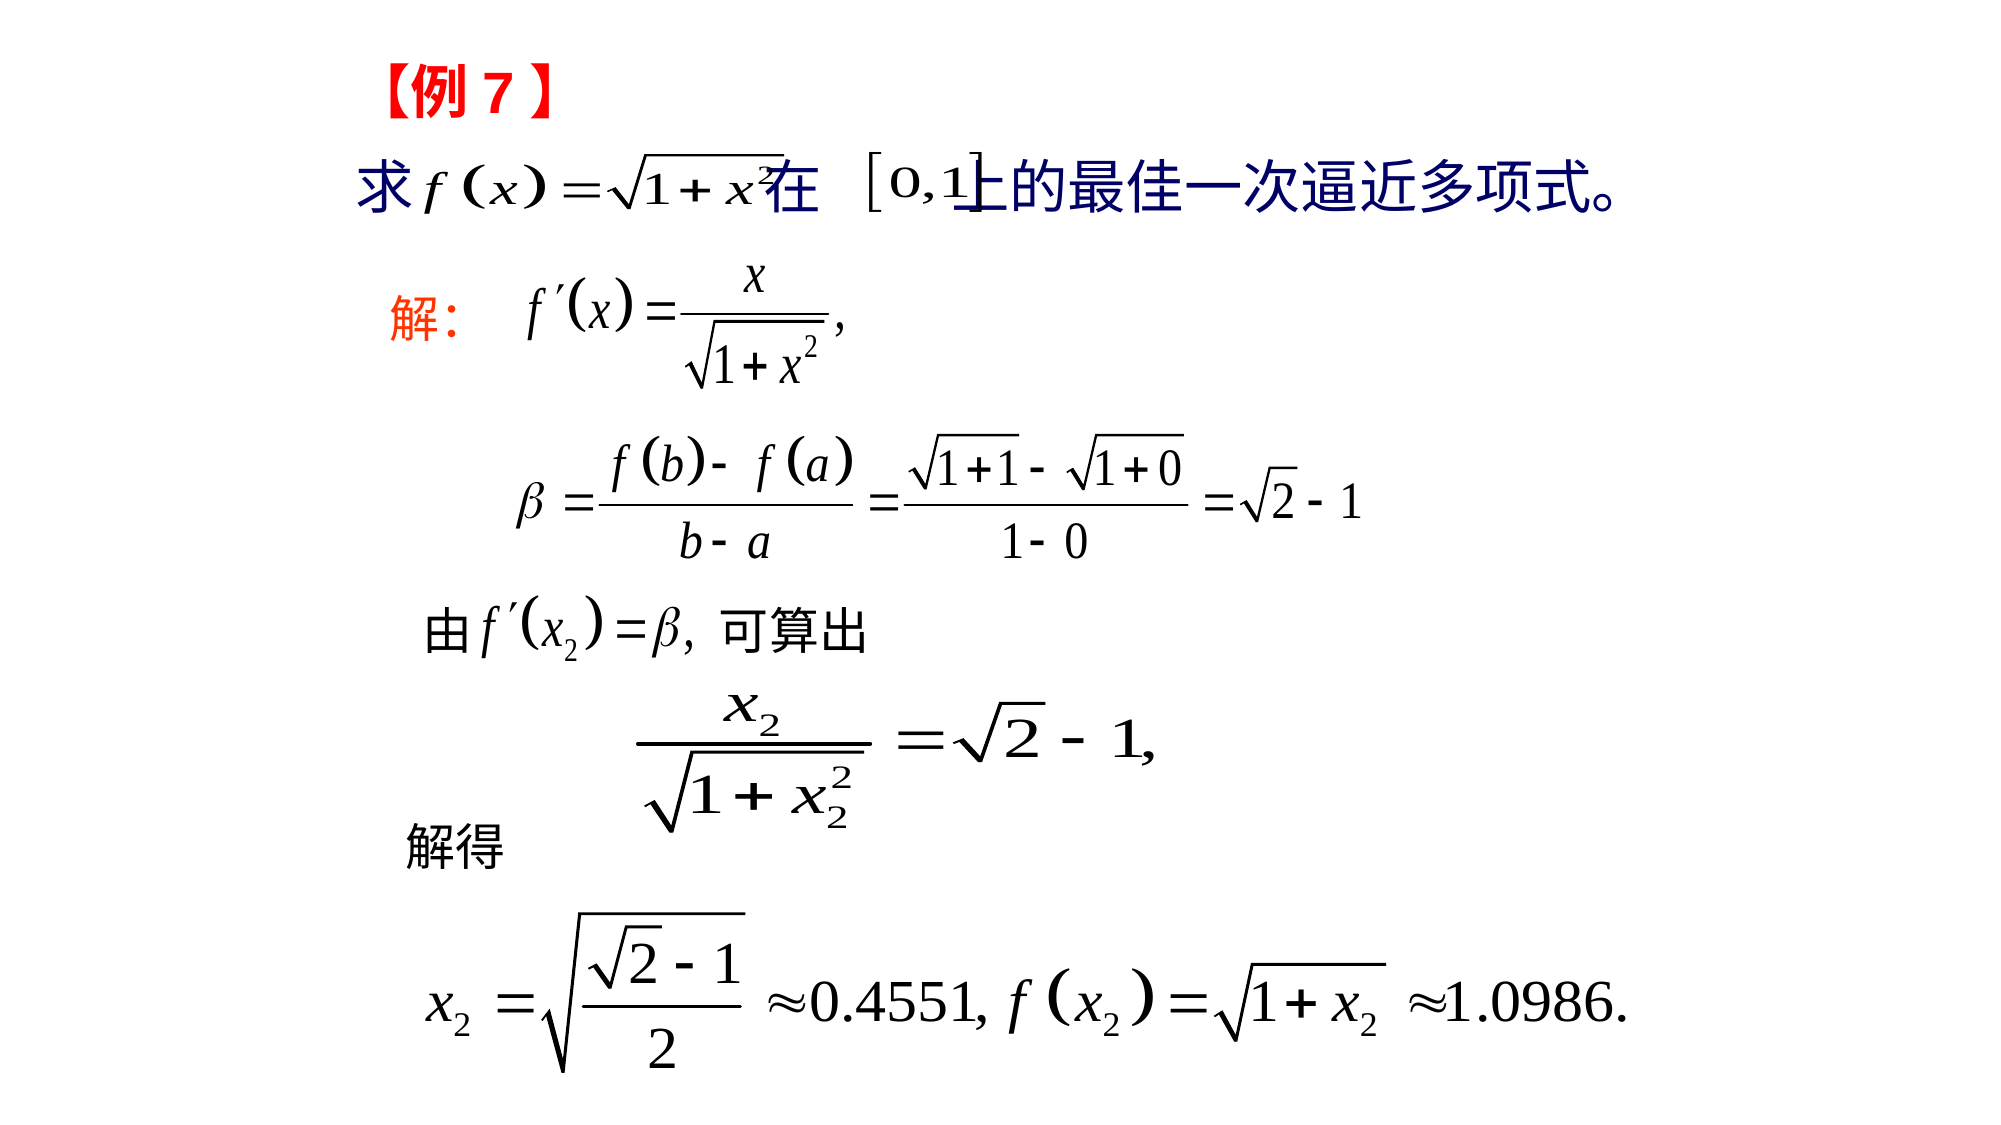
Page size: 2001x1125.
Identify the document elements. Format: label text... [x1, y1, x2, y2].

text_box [374, 237, 857, 401]
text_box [390, 583, 1176, 844]
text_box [287, 141, 1709, 232]
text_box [507, 421, 1368, 571]
text_box 【例7】 [337, 47, 738, 133]
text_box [390, 808, 1640, 1087]
